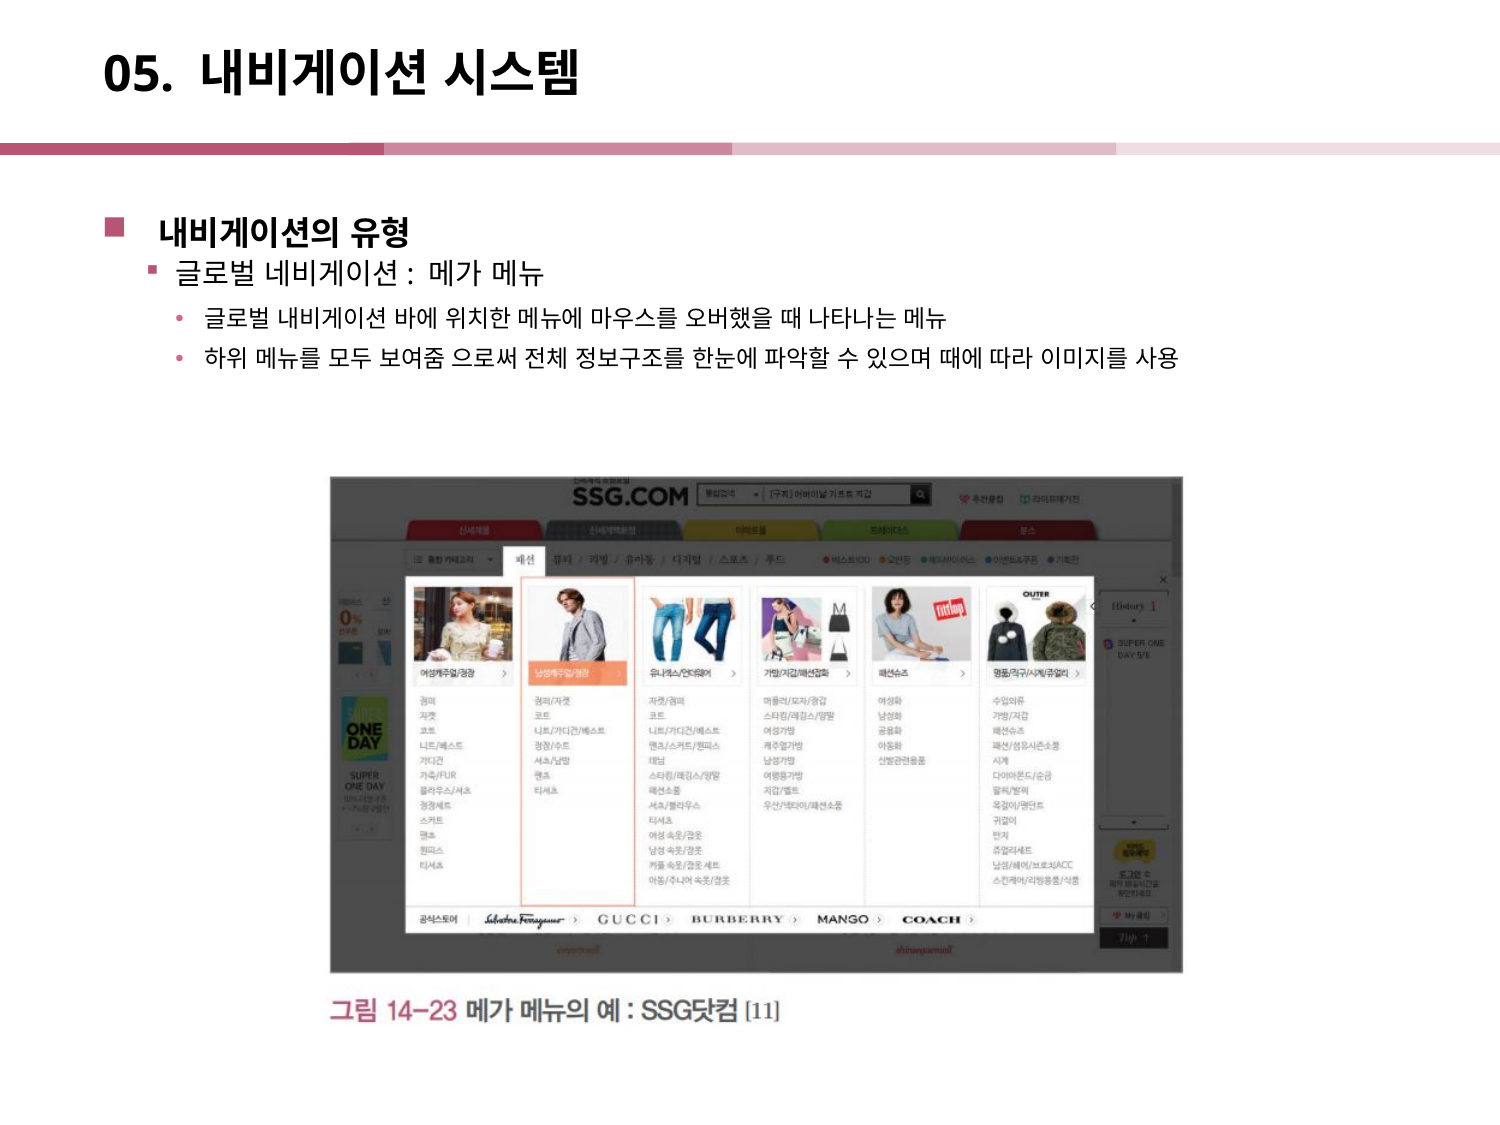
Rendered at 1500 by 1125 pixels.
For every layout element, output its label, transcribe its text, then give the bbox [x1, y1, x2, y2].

list 내비게이션의 유형 글로벌 네비게이션: 메가 메뉴 글로벌 내비게이션 바에 위치한 메뉴에 마우스를 오버했을 때 나타나는 메뉴 하위 메뉴를 모두 보여줌 으로써 전체 정보구조를 한눈에 파악할 수 있으며 때에 따라 이미지를 사용 [86, 184, 1471, 1071]
title 05. 내비게이션 시스템 [88, 30, 1329, 121]
picture [324, 467, 1188, 1033]
